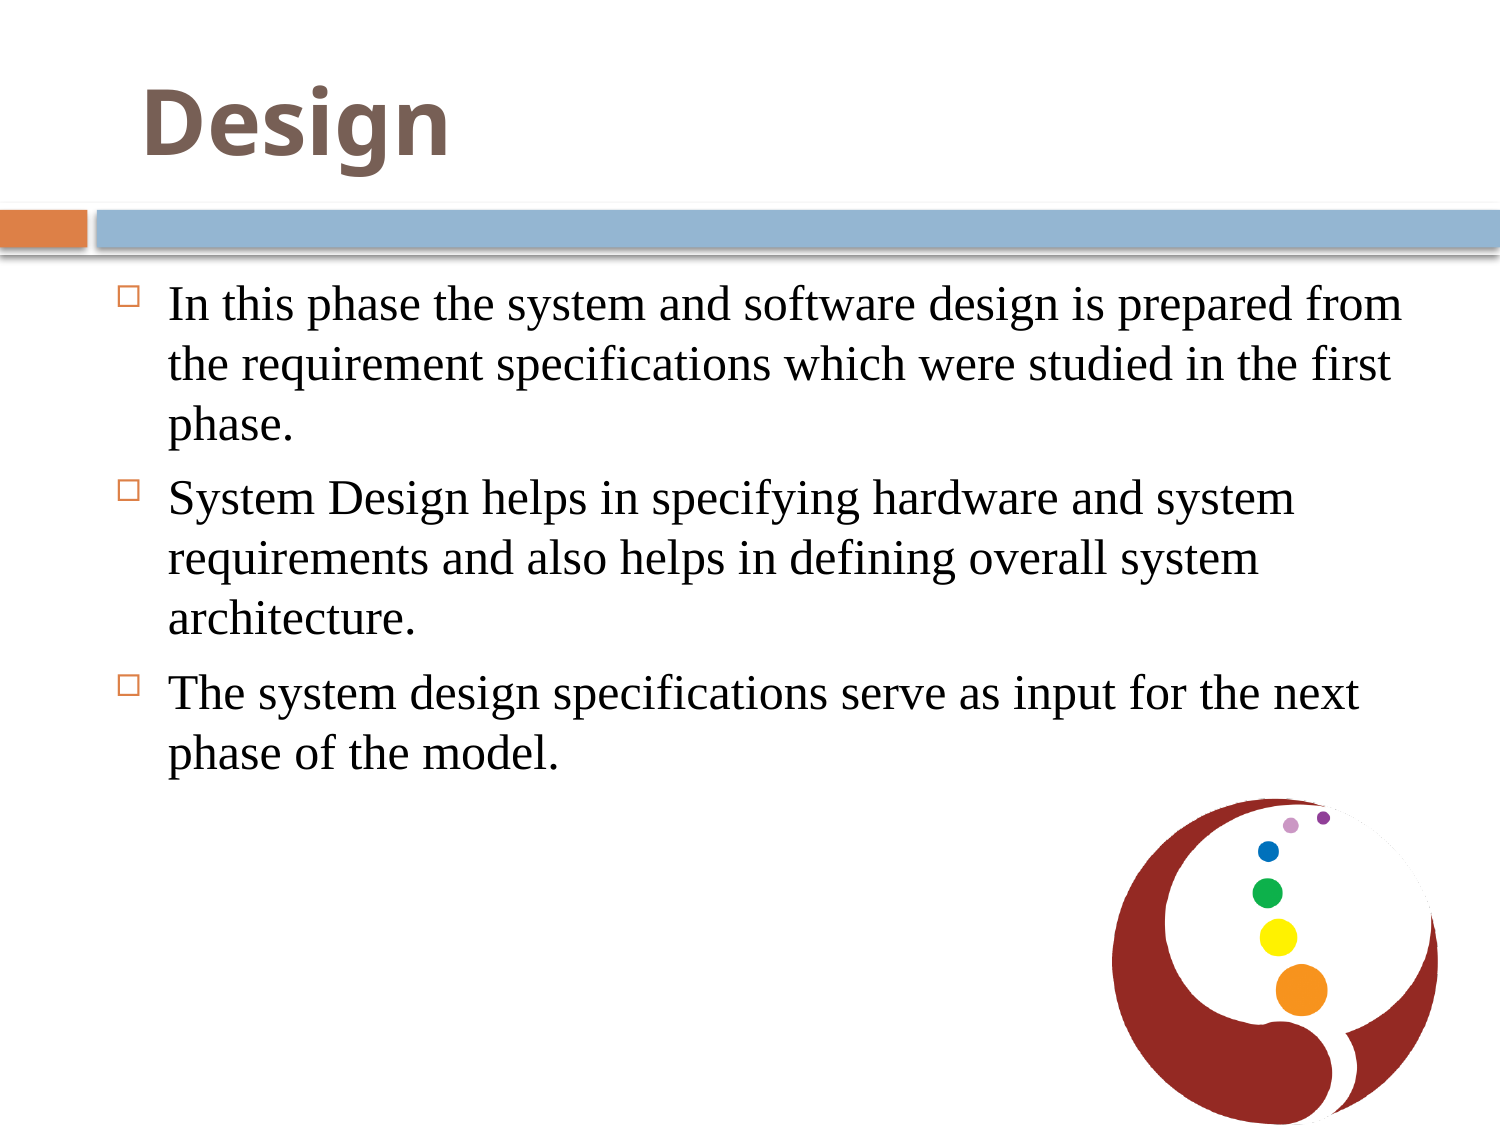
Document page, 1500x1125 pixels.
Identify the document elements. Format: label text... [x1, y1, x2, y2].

title Design [100, 37, 1439, 201]
list In this phase the system and software design is prepared from the requirement specifications which were studied in the first phase. System Design helps in specifying hardware and system requirements and also helps in defining overall system architecture. The system design specifications serve as input for the next phase of the model. [100, 262, 1439, 1001]
picture [1112, 759, 1438, 1125]
